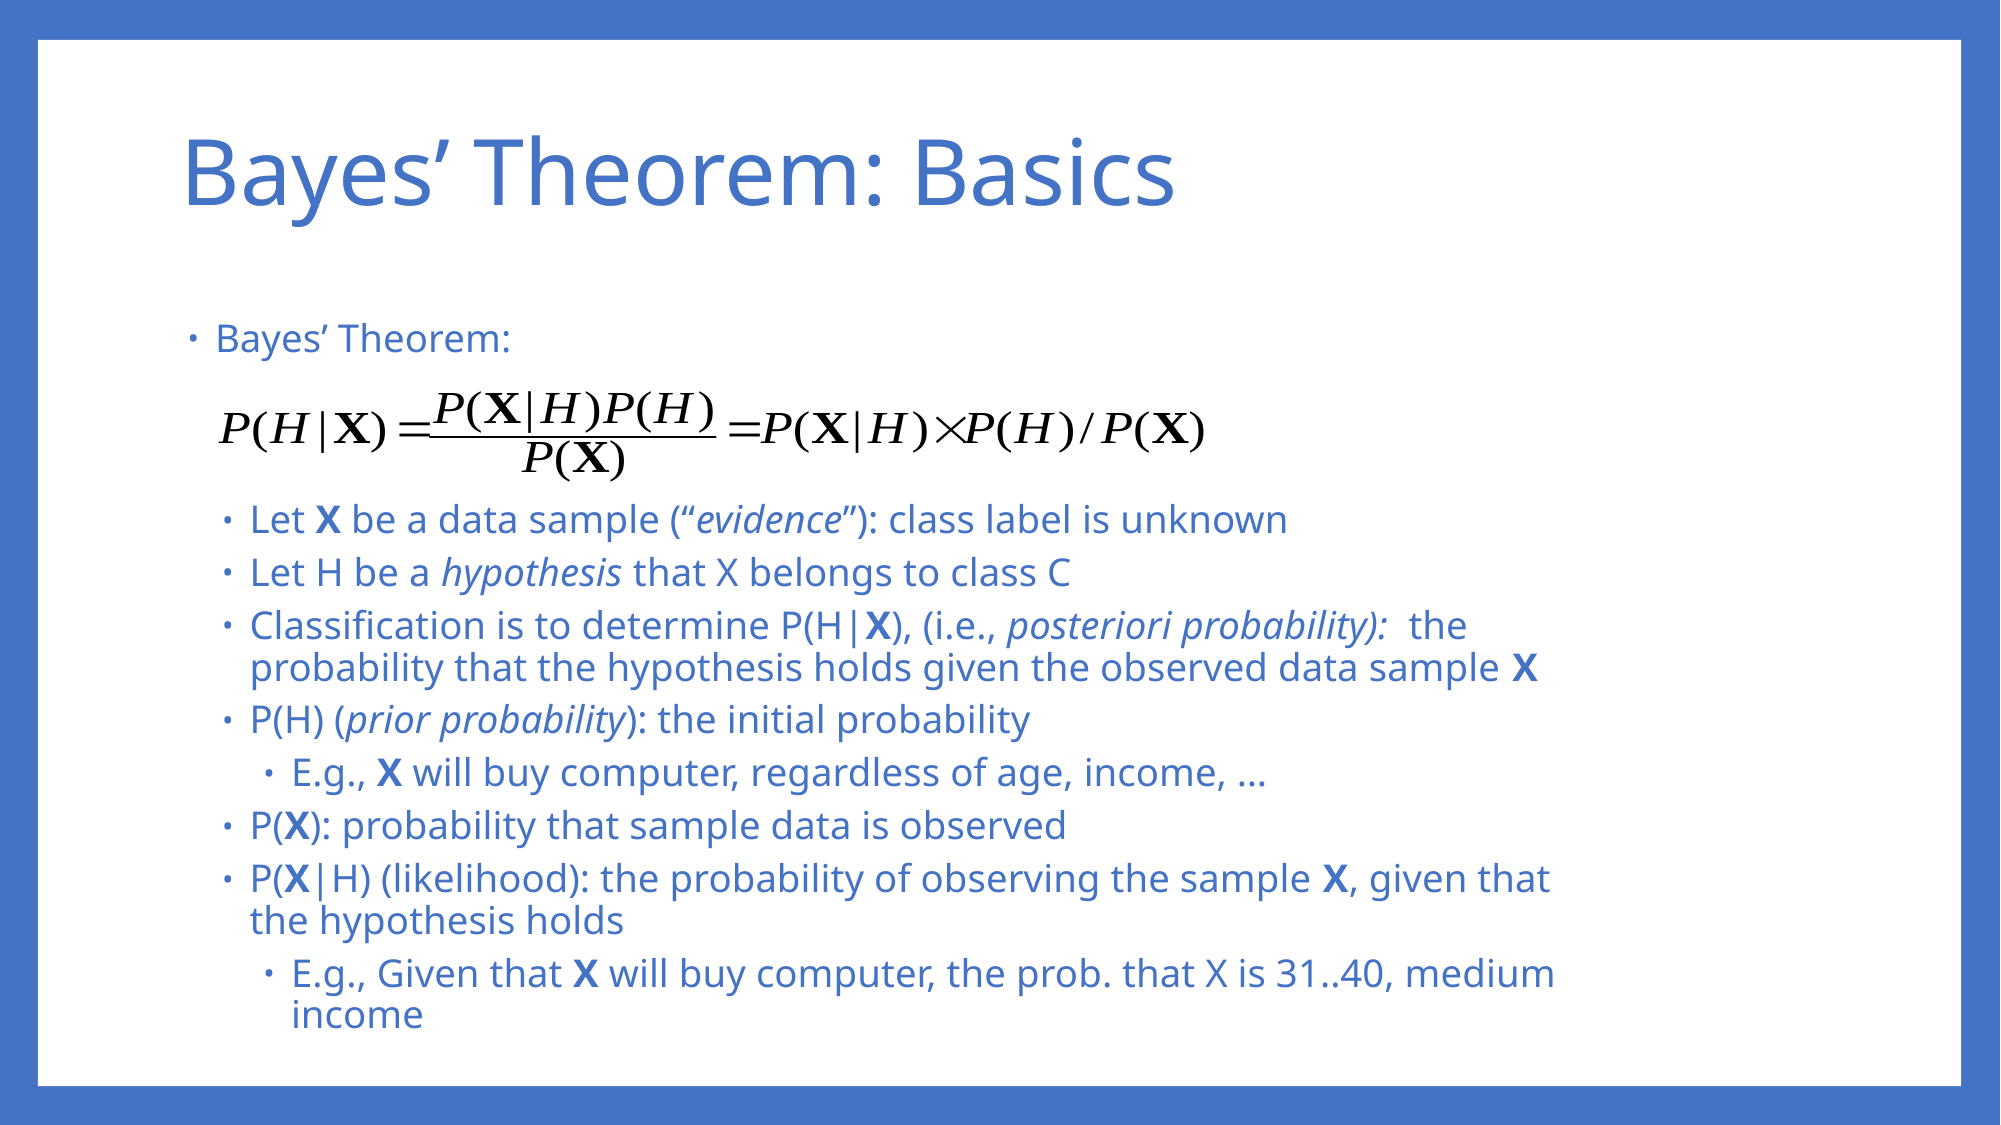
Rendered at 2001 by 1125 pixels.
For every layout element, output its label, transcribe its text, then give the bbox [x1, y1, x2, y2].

title Bayes’ Theorem: Basics [165, 113, 1454, 238]
list Bayes’ Theorem: Let X be a data sample (“evidence”): class label is unknown Let H be a hypothesis that X belongs to class C Classification is to determine P(H|X), (i.e., posteriori probability): the probability that the hypothesis holds given the observed data sample X P(H) (prior probability): the initial probability E.g., X will buy computer, regardless of age, income, … P(X): probability that sample data is observed P(X|H) (likelihood): the probability of observing the sample X, given that the hypothesis holds E.g., Given that X will buy computer, the prob. that X is 31..40, medium income [165, 238, 1579, 1049]
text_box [212, 386, 1211, 488]
